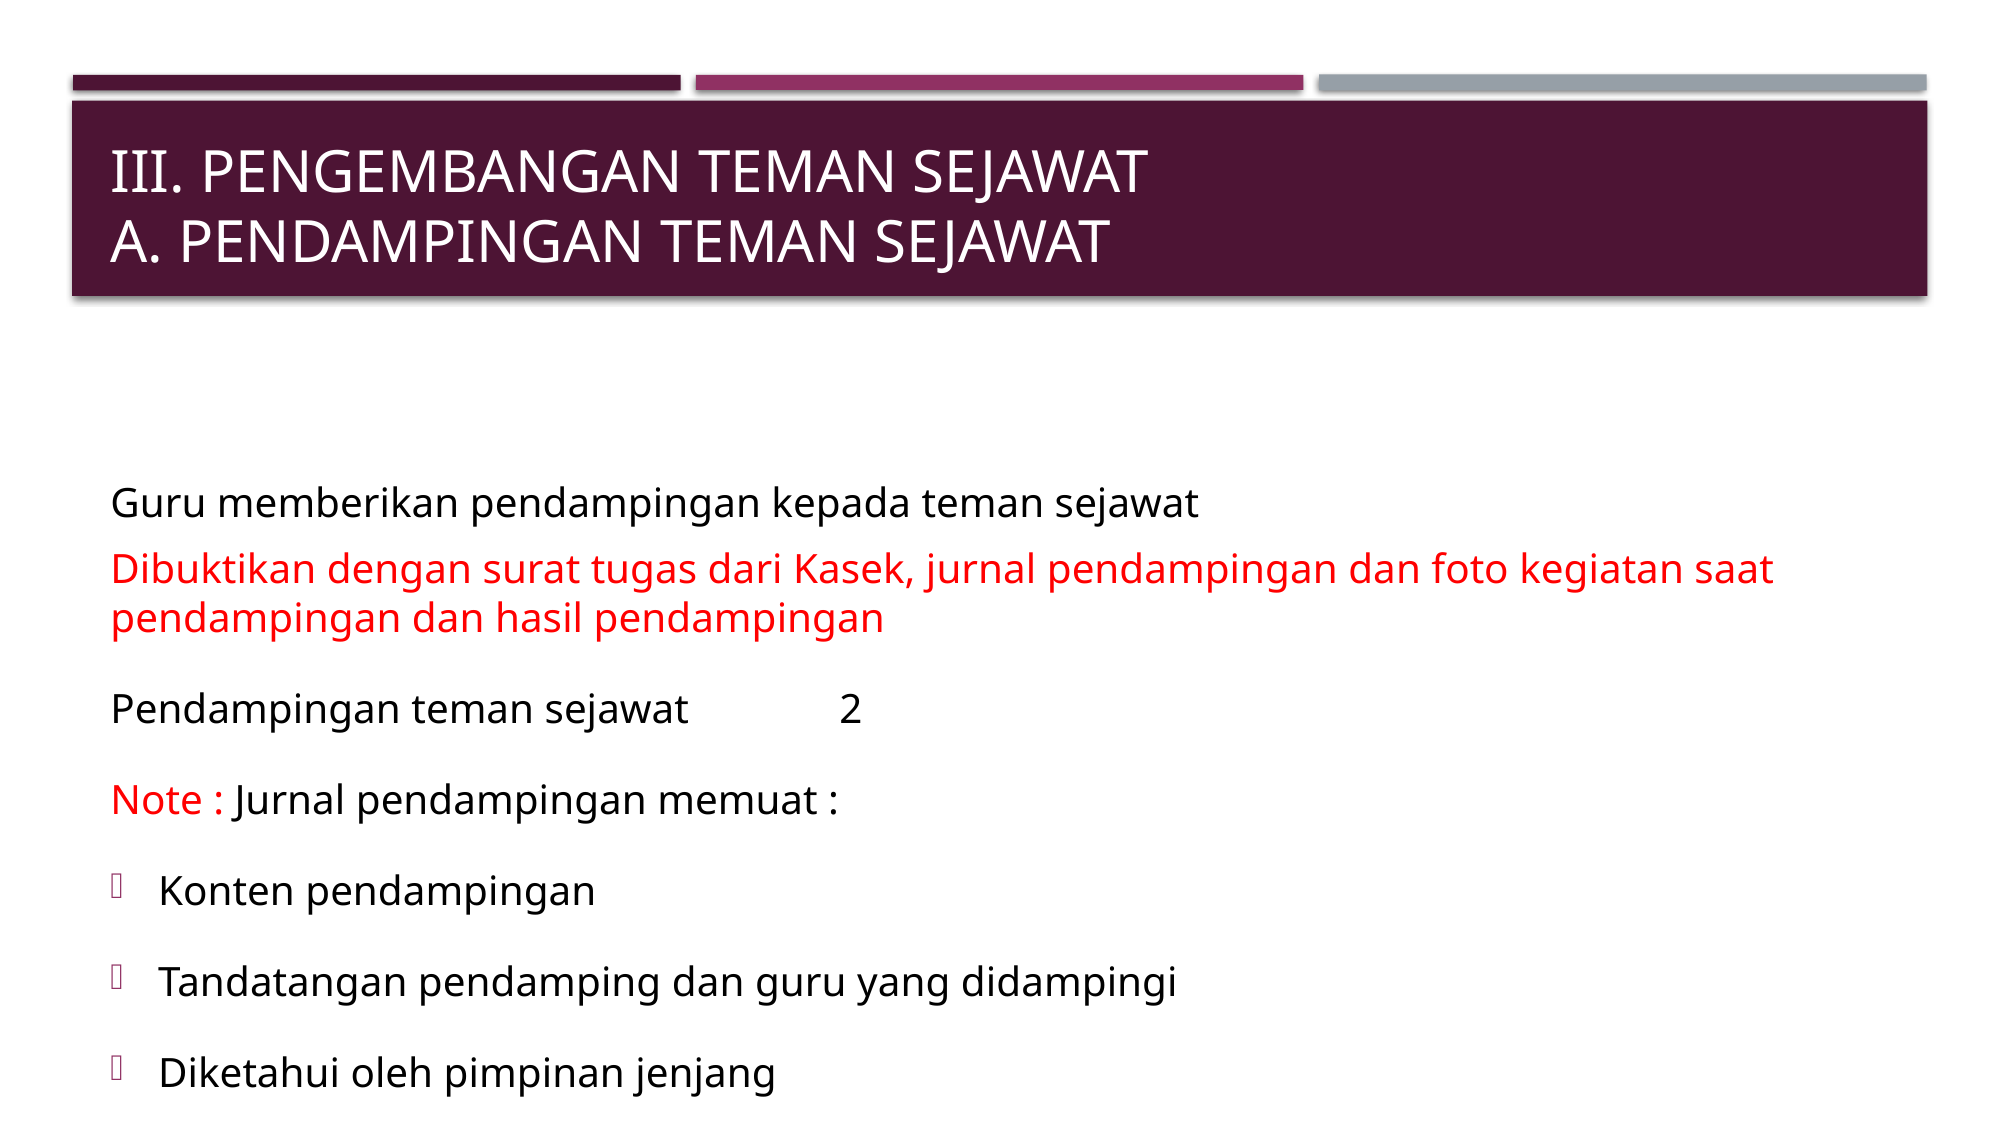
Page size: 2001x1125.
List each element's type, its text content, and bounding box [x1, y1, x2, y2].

list Guru memberikan pendampingan kepada teman sejawat Dibuktikan dengan surat tugas dari Kasek, jurnal pendampingan dan foto kegiatan saat pendampingan dan hasil pendampingan Pendampingan teman sejawat 2 Note : Jurnal pendampingan memuat : Konten pendampingan Tandatangan pendamping dan guru yang didampingi Diketahui oleh pimpinan jenjang **Pendampingan dapat dilakukan kepada Guru, terkait pembelajaran, pengelolaan kelas, sistem penilaian [95, 335, 1905, 1125]
title III. Pengembangan teman sejawat a. Pendampingan teman sejawat [95, 115, 1905, 282]
